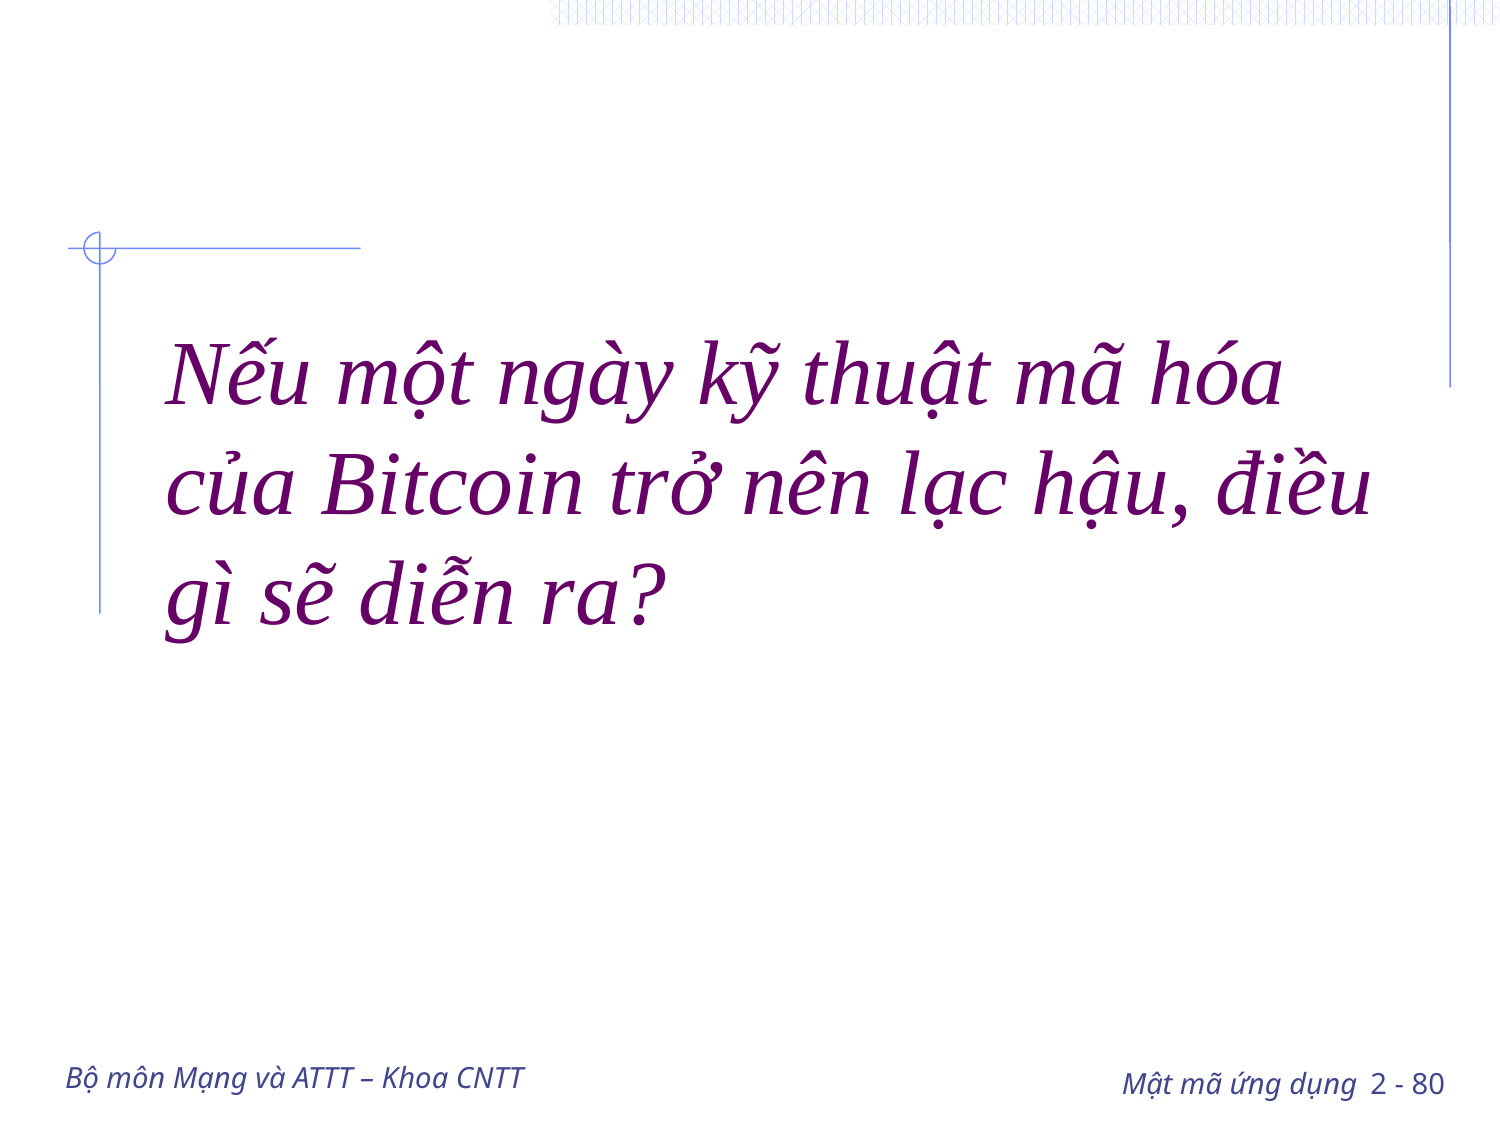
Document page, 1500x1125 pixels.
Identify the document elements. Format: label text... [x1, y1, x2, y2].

title Nếu một ngày kỹ thuật mã hóa của Bitcoin trở nên lạc hậu, điều gì sẽ diễn ra? [150, 275, 1425, 650]
slide_number Bộ môn Mạng và ATTT – Khoa CNTT [50, 1027, 638, 1103]
